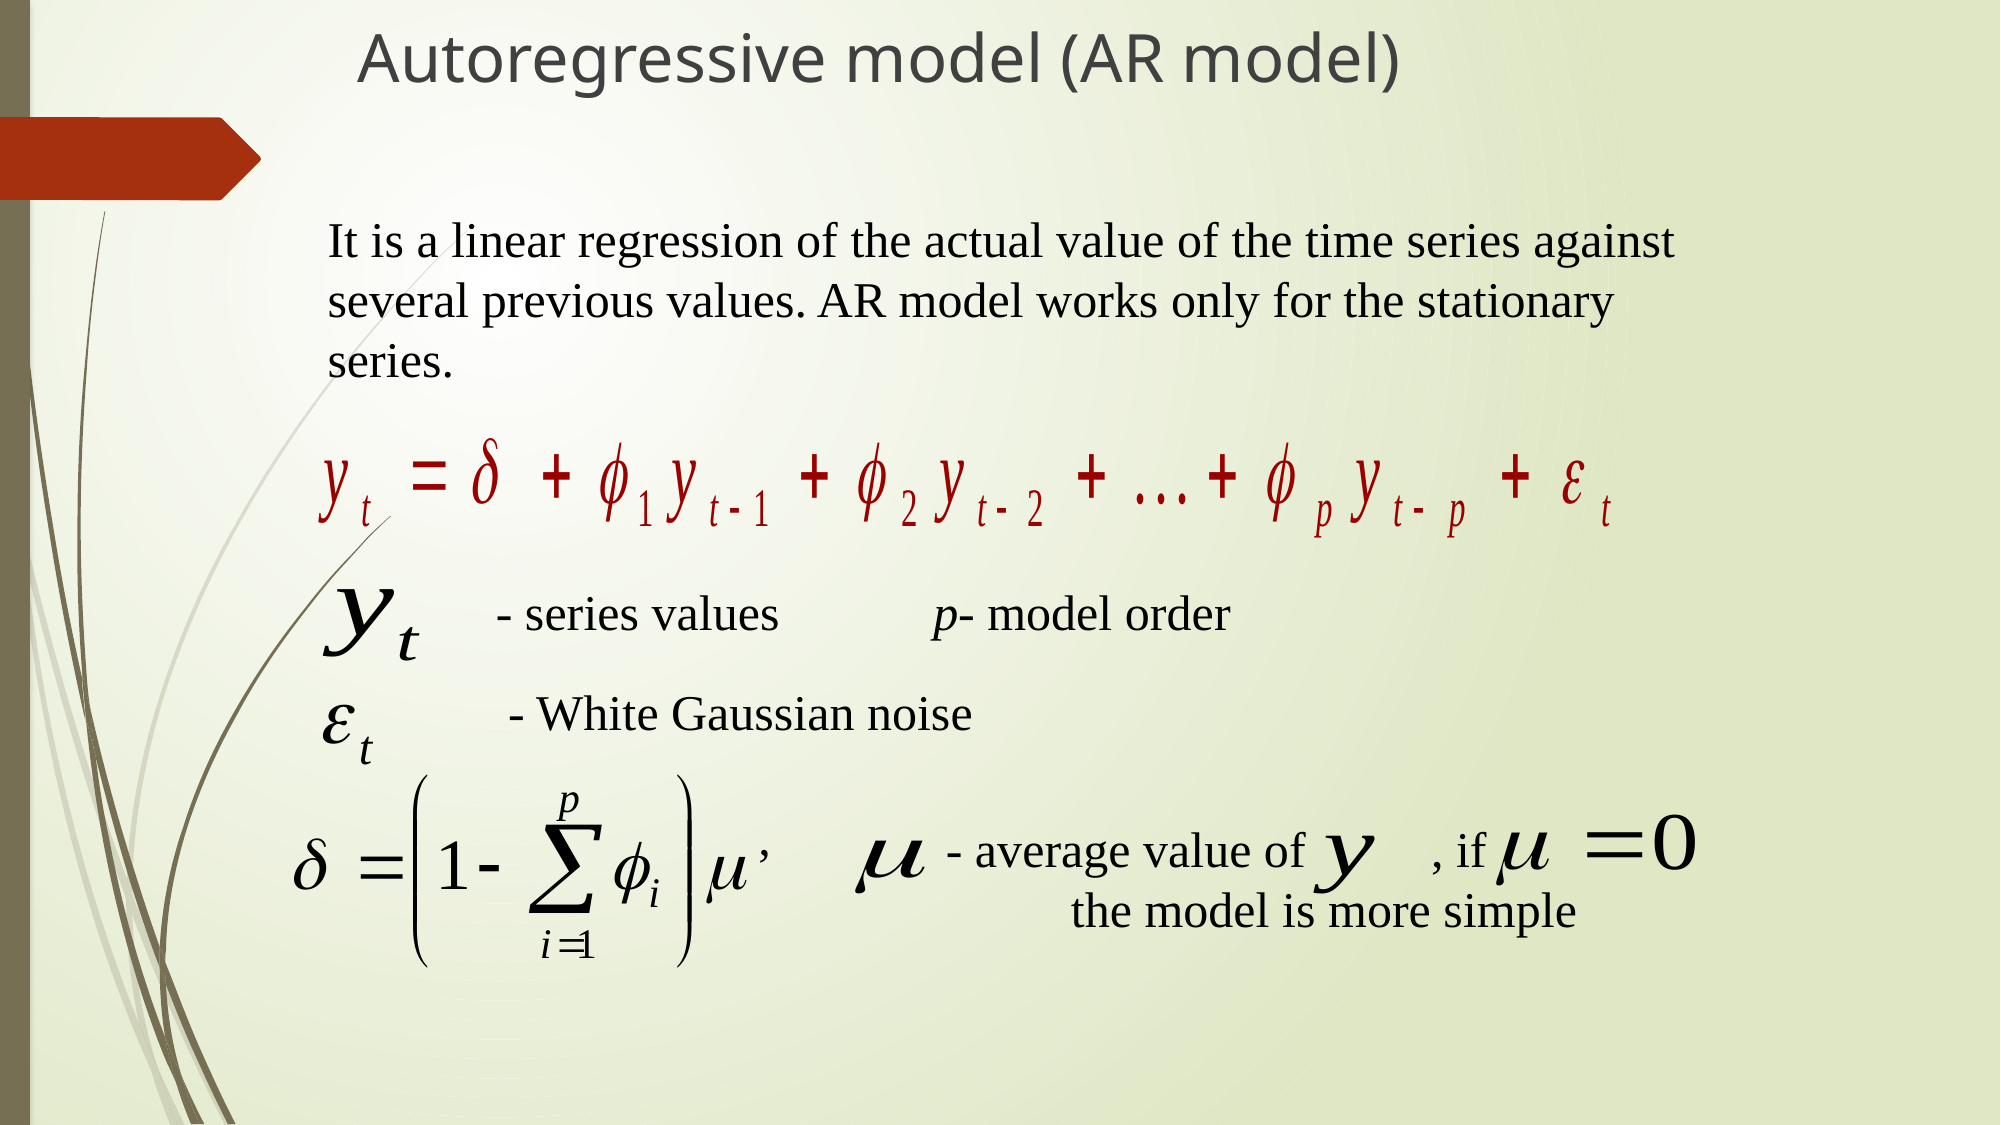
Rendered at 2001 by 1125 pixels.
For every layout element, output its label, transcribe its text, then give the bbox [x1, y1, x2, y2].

title Autoregressive model (AR model) [342, 8, 1580, 104]
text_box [282, 200, 1716, 986]
